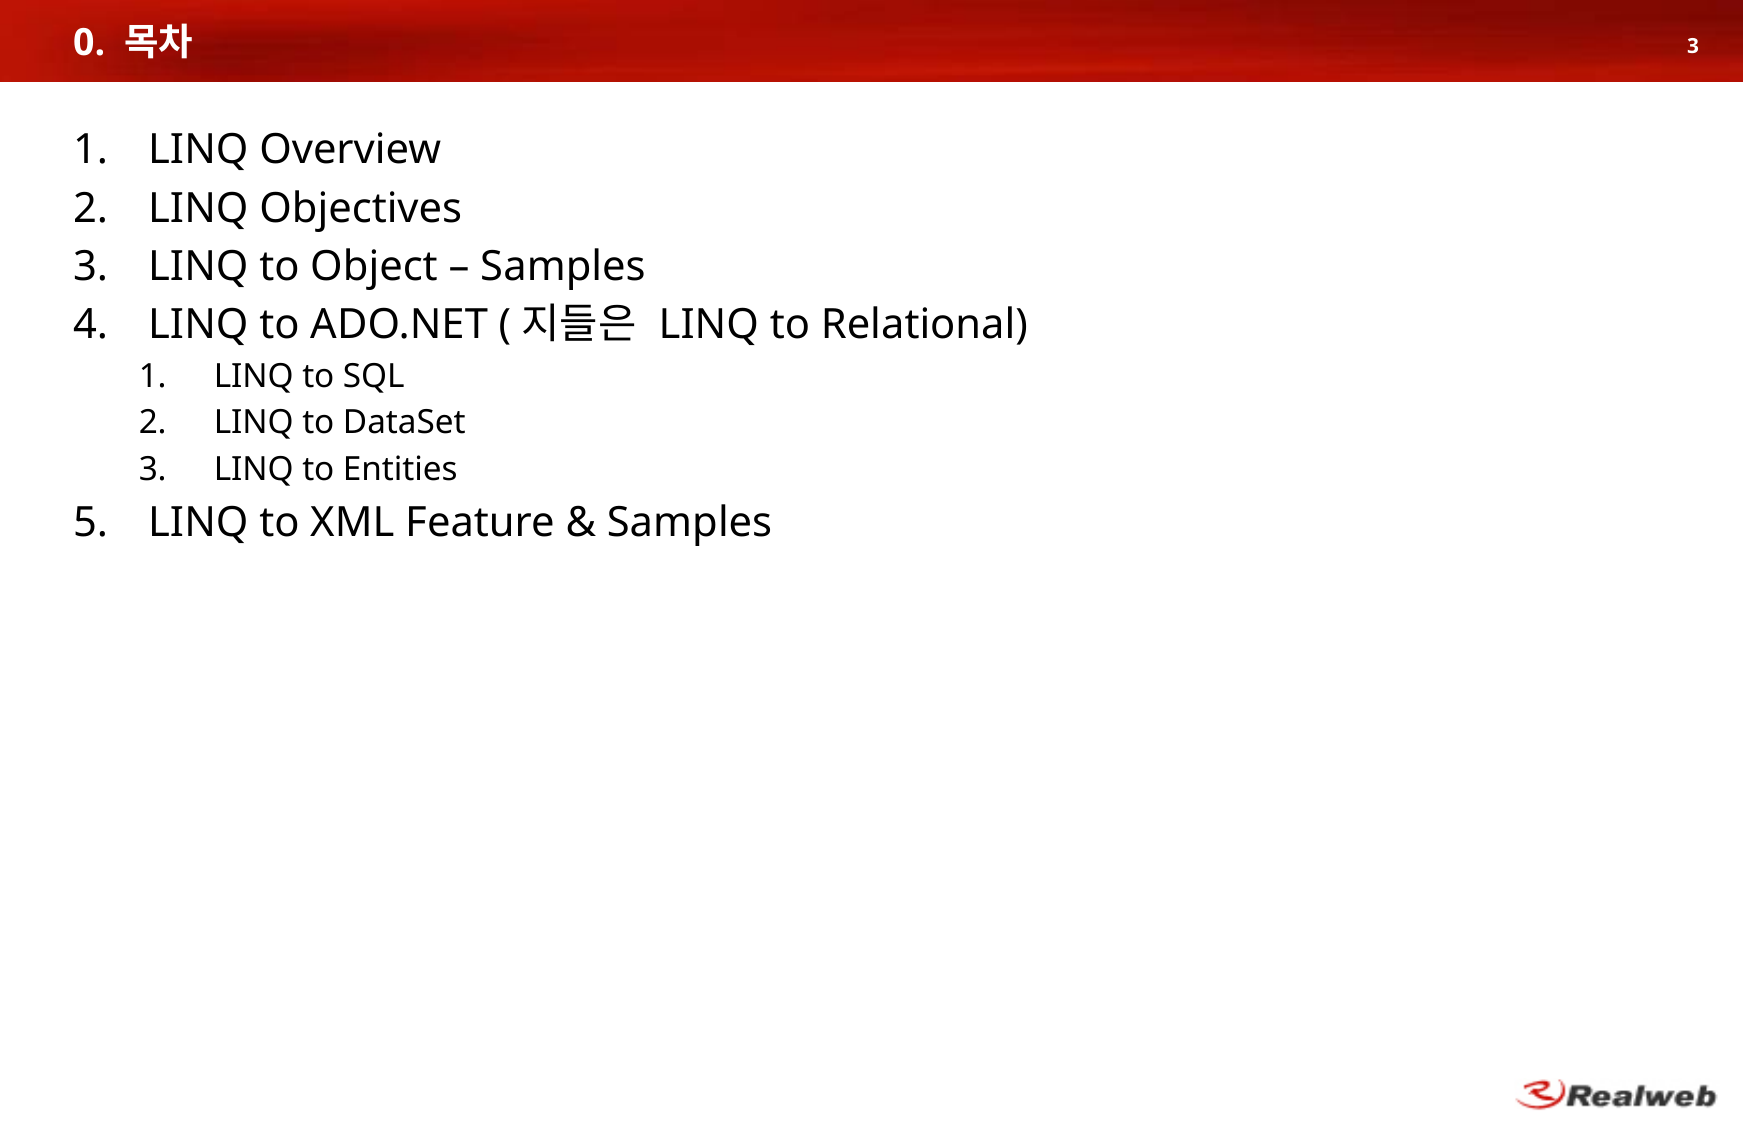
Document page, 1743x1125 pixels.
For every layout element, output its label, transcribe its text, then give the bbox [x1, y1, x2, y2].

list LINQ Overview LINQ Objectives LINQ to Object – Samples LINQ to ADO.NET (지들은 LINQ to Relational) LINQ to SQL LINQ to DataSet LINQ to Entities LINQ to XML Feature & Samples [57, 114, 1686, 1038]
title 0. 목차 [57, 9, 1627, 72]
picture [1514, 1078, 1720, 1112]
slide_number 3 [1640, 24, 1715, 66]
picture [0, 0, 1743, 82]
